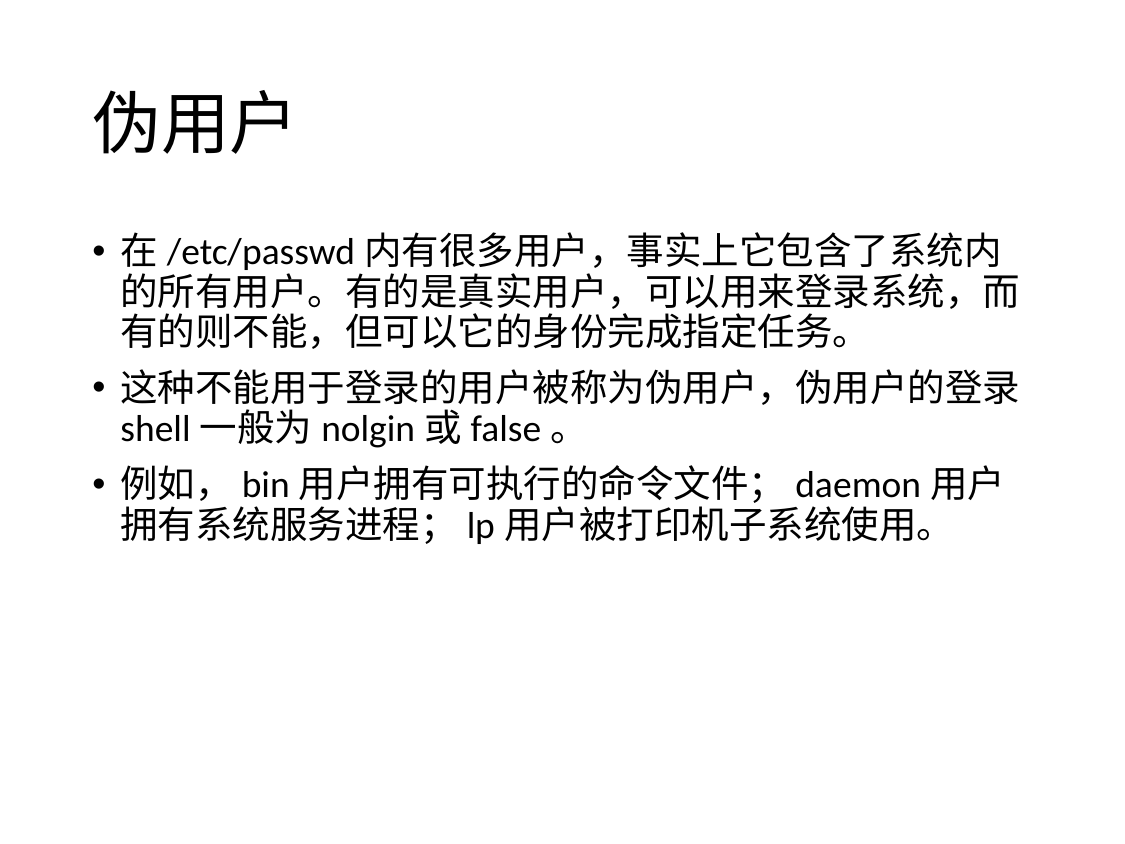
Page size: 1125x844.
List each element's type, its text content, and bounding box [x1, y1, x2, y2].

list 在/etc/passwd内有很多用户，事实上它包含了系统内的所有用户。有的是真实用户，可以用来登录系统，而有的则不能，但可以它的身份完成指定任务。 这种不能用于登录的用户被称为伪用户，伪用户的登录shell一般为nolgin或false。 例如，bin用户拥有可执行的命令文件；daemon用户拥有系统服务进程；lp用户被打印机子系统使用。 [77, 224, 1048, 760]
title 伪用户 [77, 44, 1048, 208]
